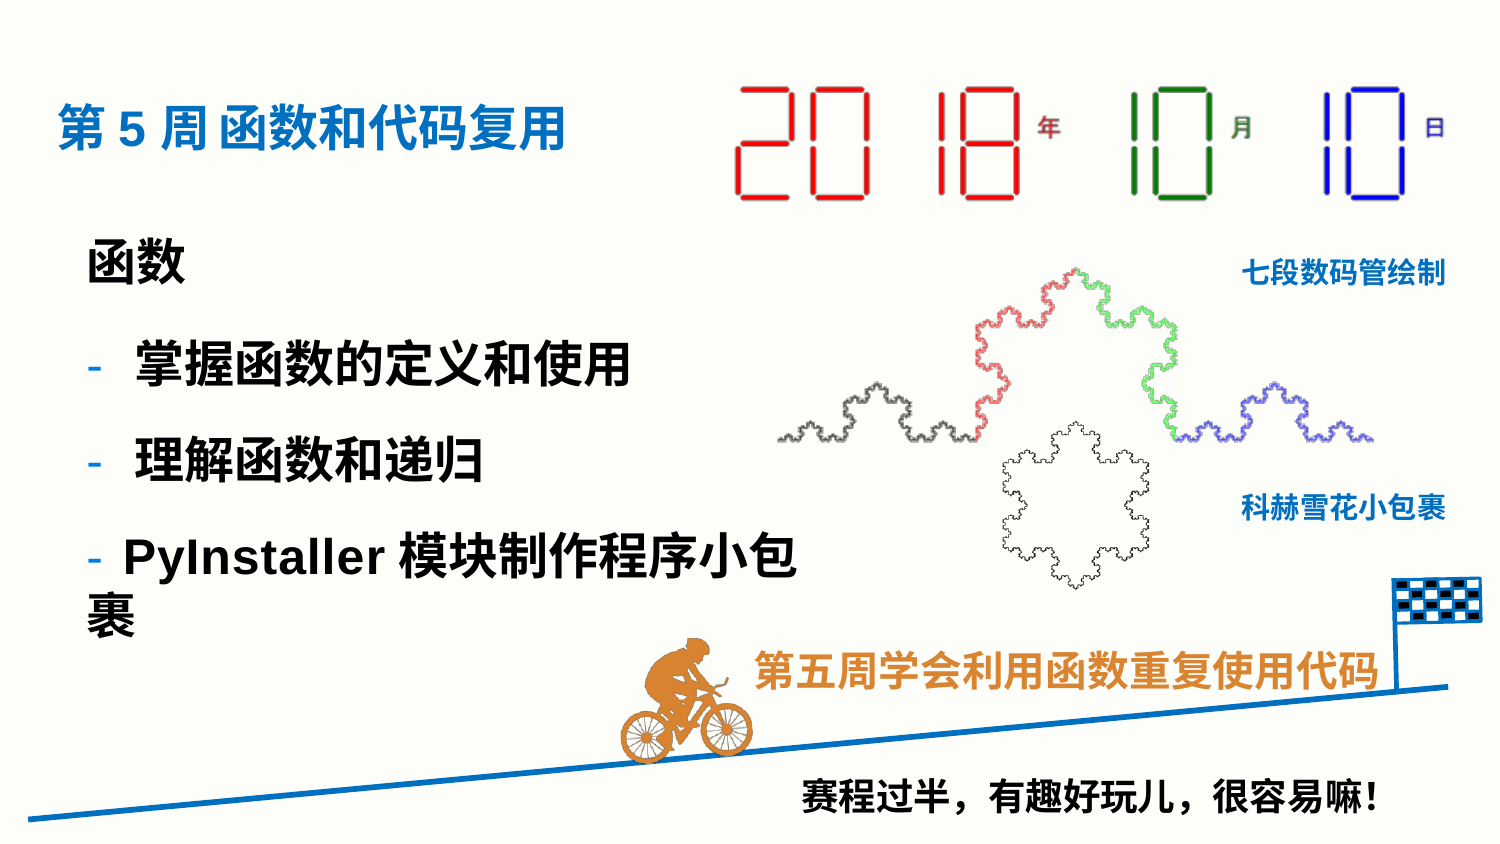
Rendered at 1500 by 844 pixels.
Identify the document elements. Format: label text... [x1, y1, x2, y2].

text_box 函数 [84, 238, 189, 291]
text_box 赛程过半，有趣好玩儿，很容易嘛！ [799, 773, 1404, 819]
text_box [773, 266, 1379, 451]
text_box 科赫雪花小包裹 [1239, 489, 1449, 524]
text_box [999, 451, 1153, 591]
text_box - 掌握函数的定义和使用 - 理解函数和递归 - PyInstaller模块制作程序小包裹 [84, 332, 840, 645]
text_box [611, 645, 755, 766]
text_box 第五周学会利用函数重复使用代码 [751, 644, 1383, 695]
text_box [724, 70, 1452, 220]
title 第5周 函数和代码复用 [54, 96, 569, 238]
text_box 七段数码管绘制 [1239, 254, 1449, 290]
